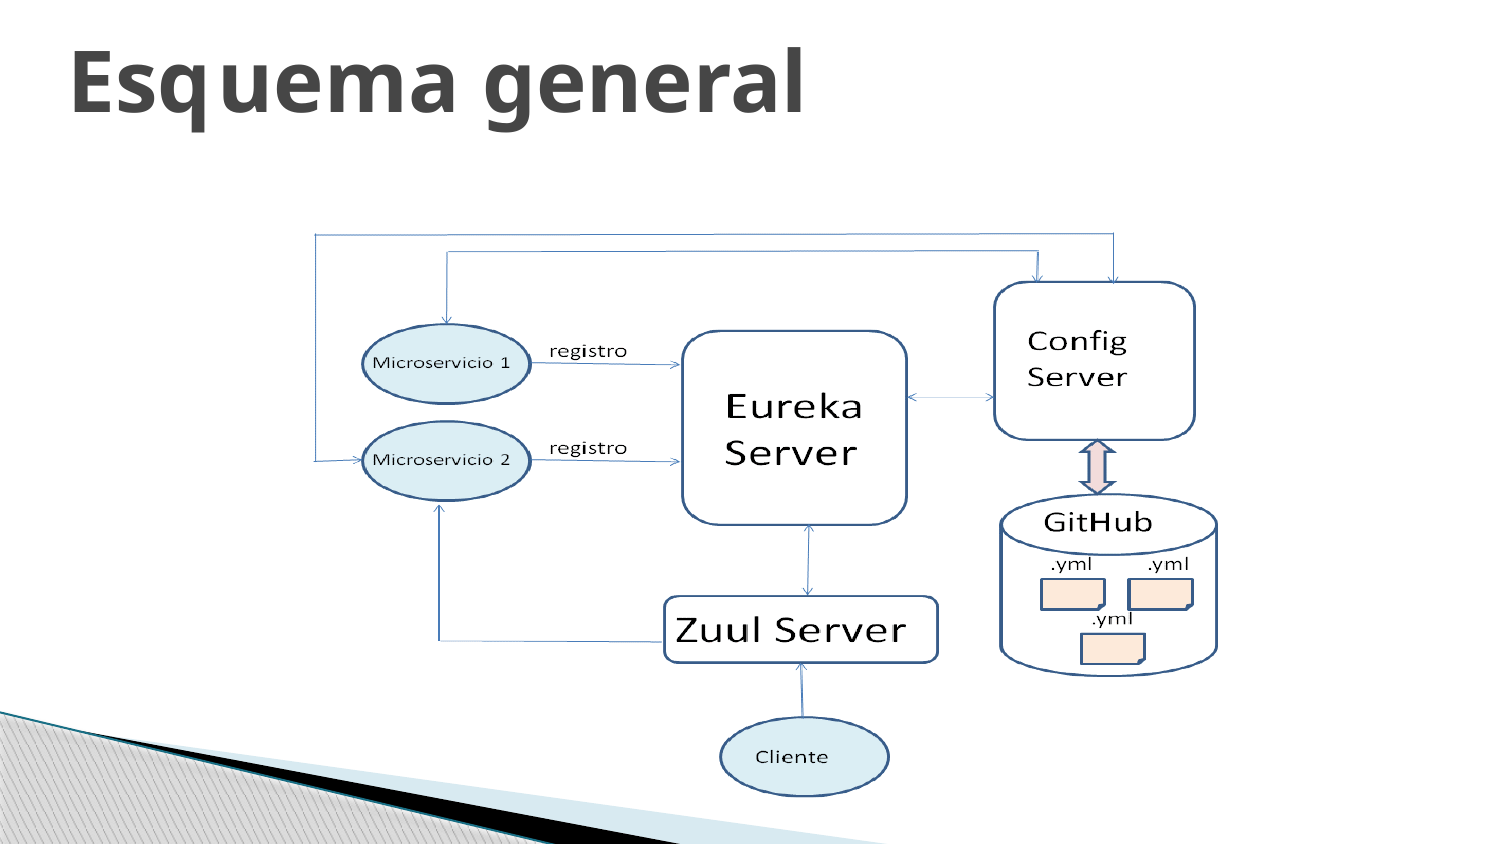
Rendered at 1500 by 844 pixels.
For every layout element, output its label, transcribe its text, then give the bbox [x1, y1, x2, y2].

picture [312, 232, 1220, 798]
text_box Esq uema general [53, 20, 1388, 154]
